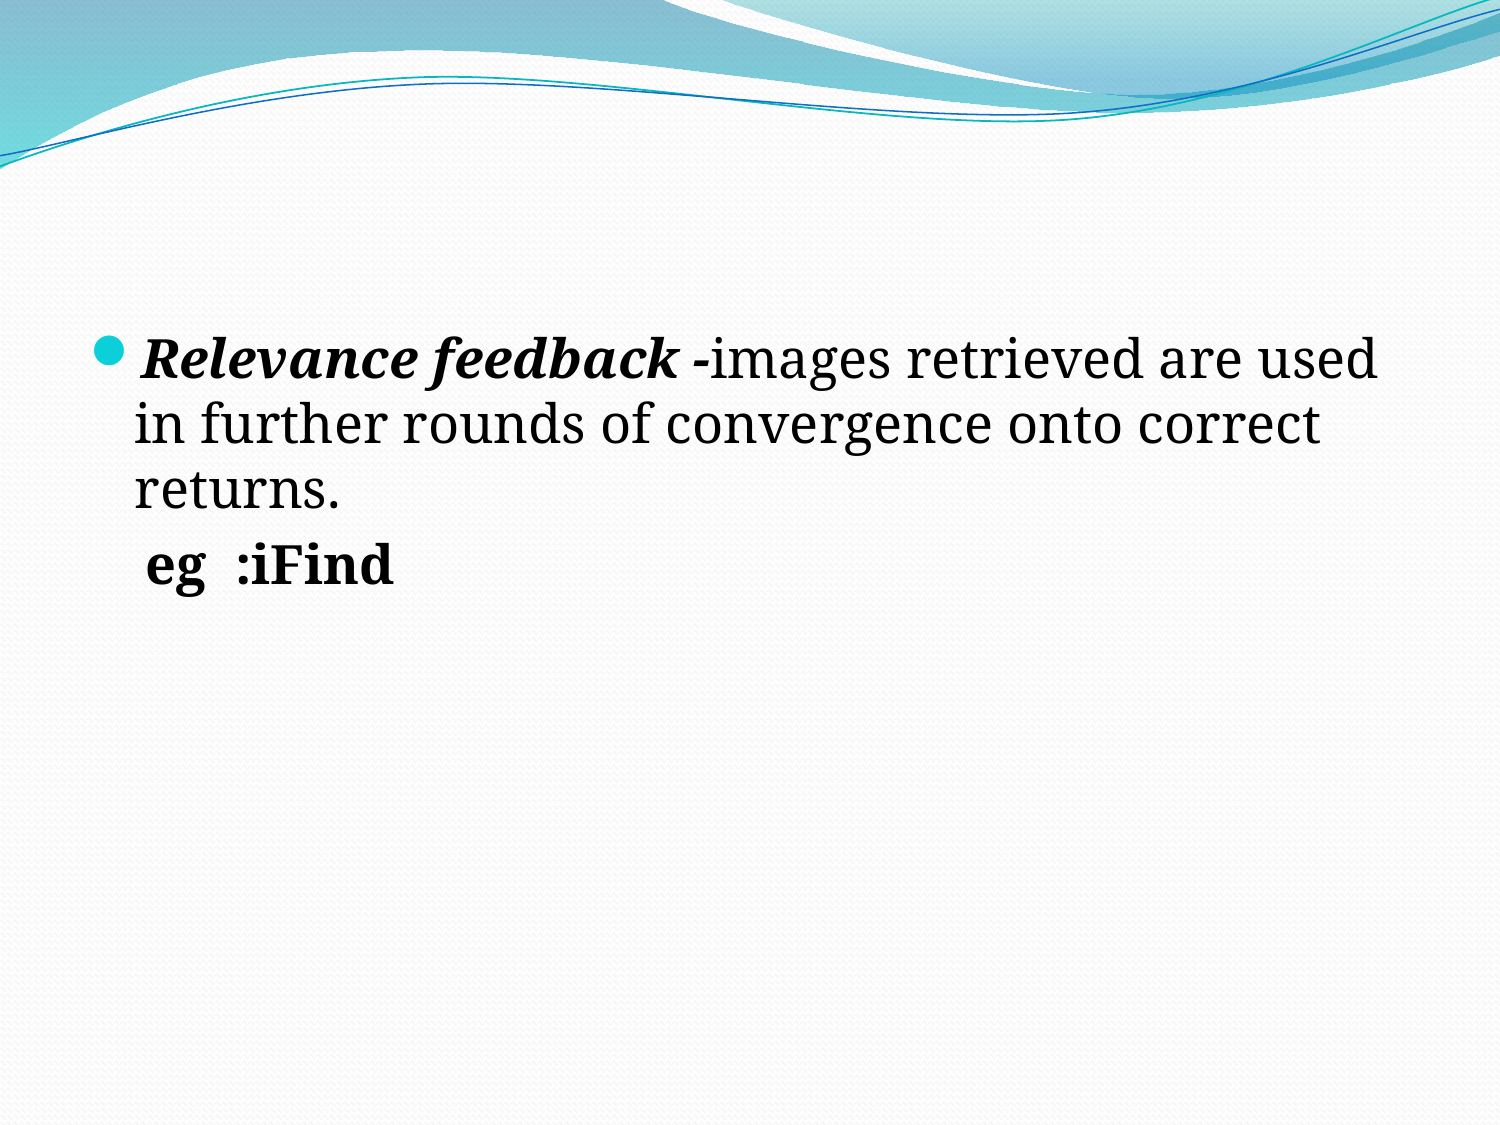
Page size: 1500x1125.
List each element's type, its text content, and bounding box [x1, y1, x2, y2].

list Relevance feedback -images retrieved are used in further rounds of convergence onto correct returns. eg :iFind [75, 317, 1425, 1038]
